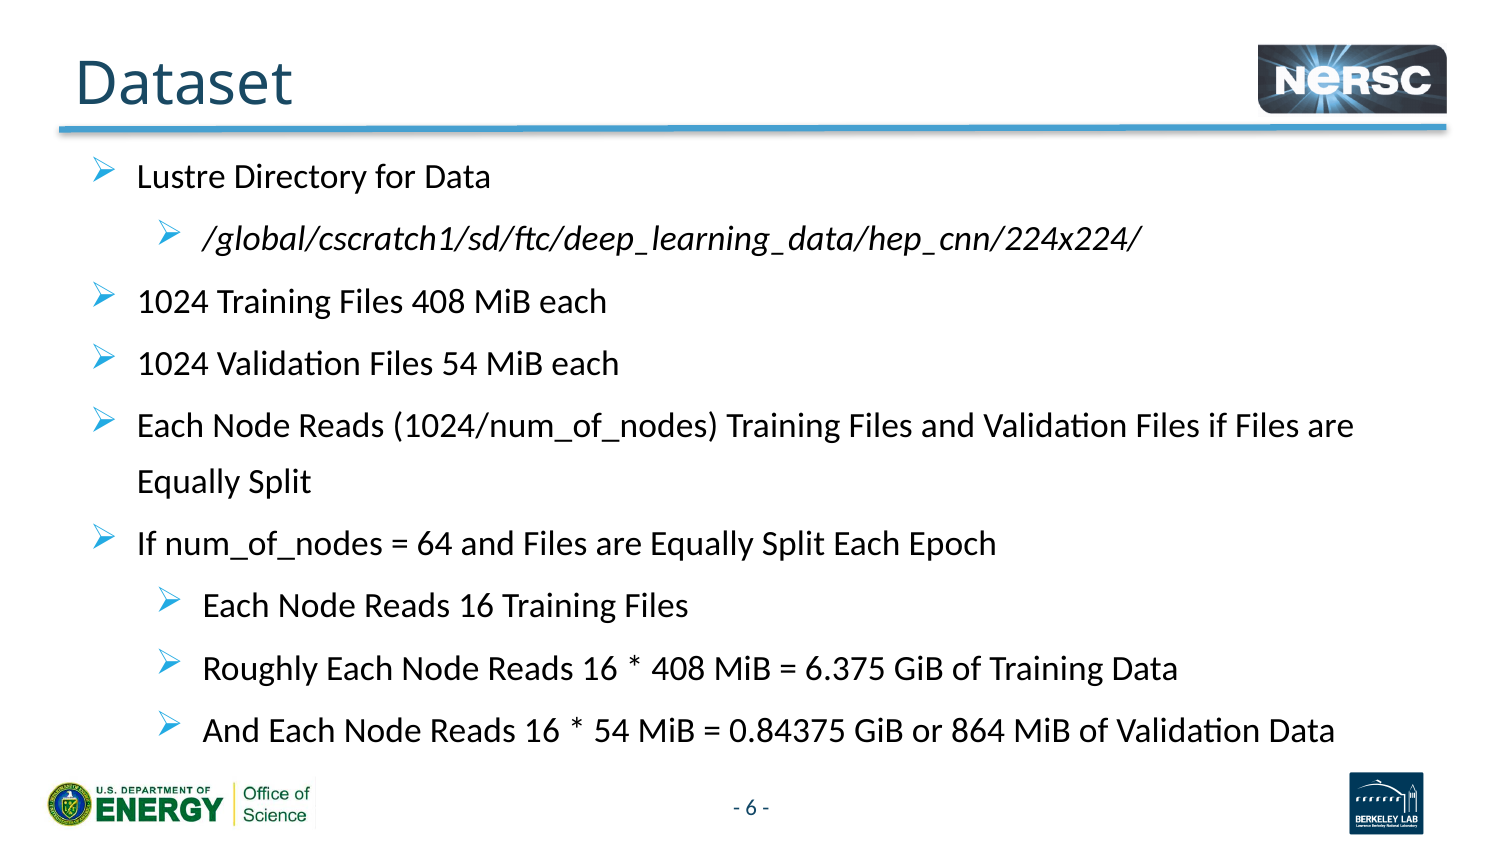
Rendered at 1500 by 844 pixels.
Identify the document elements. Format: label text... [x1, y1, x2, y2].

title Dataset [59, 22, 1178, 117]
picture [40, 772, 316, 835]
list Lustre Directory for Data /global/cscratch1/sd/ftc/deep_learning_data/hep_cnn/224x224/ 1024 Training Files 408 MiB each 1024 Validation Files 54 MiB each Each Node Reads (1024/num_of_nodes) Training Files and Validation Files if Files are Equally Split If num_of_nodes = 64 and Files are Equally Split Each Epoch Each Node Reads 16 Training Files Roughly Each Node Reads 16 * 408 MiB = 6.375 GiB of Training Data And Each Node Reads 16 * 54 MiB = 0.84375 GiB or 864 MiB of Validation Data [75, 132, 1425, 757]
picture [1349, 772, 1424, 835]
picture [1258, 43, 1447, 117]
slide_number 6 [675, 783, 828, 829]
